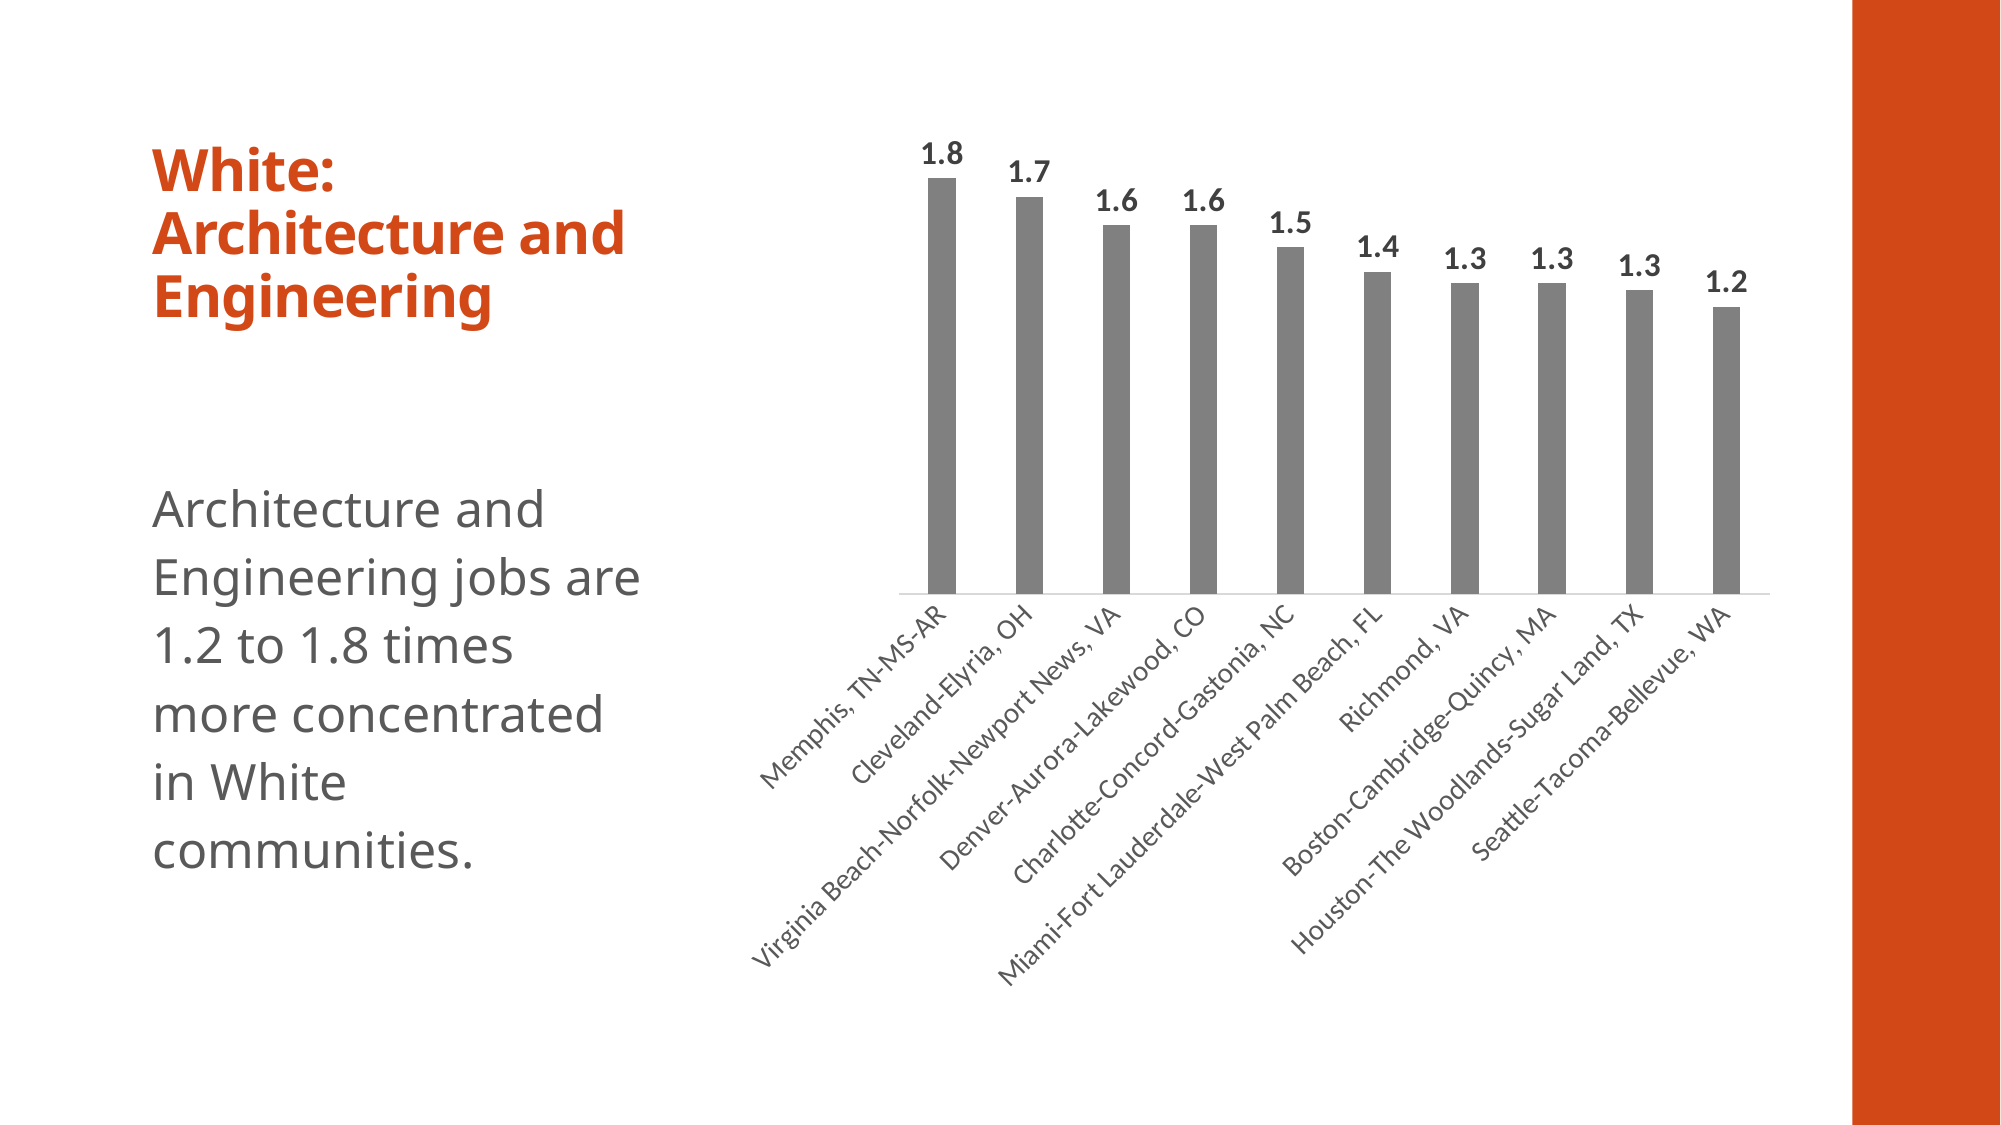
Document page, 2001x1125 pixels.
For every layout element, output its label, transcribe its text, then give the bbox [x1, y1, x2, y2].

list Architecture and Engineering jobs are 1.2 to 1.8 times more concentrated in White communities. [138, 344, 663, 970]
title White: Architecture and Engineering [138, 75, 663, 338]
chart [738, 112, 1801, 1013]
